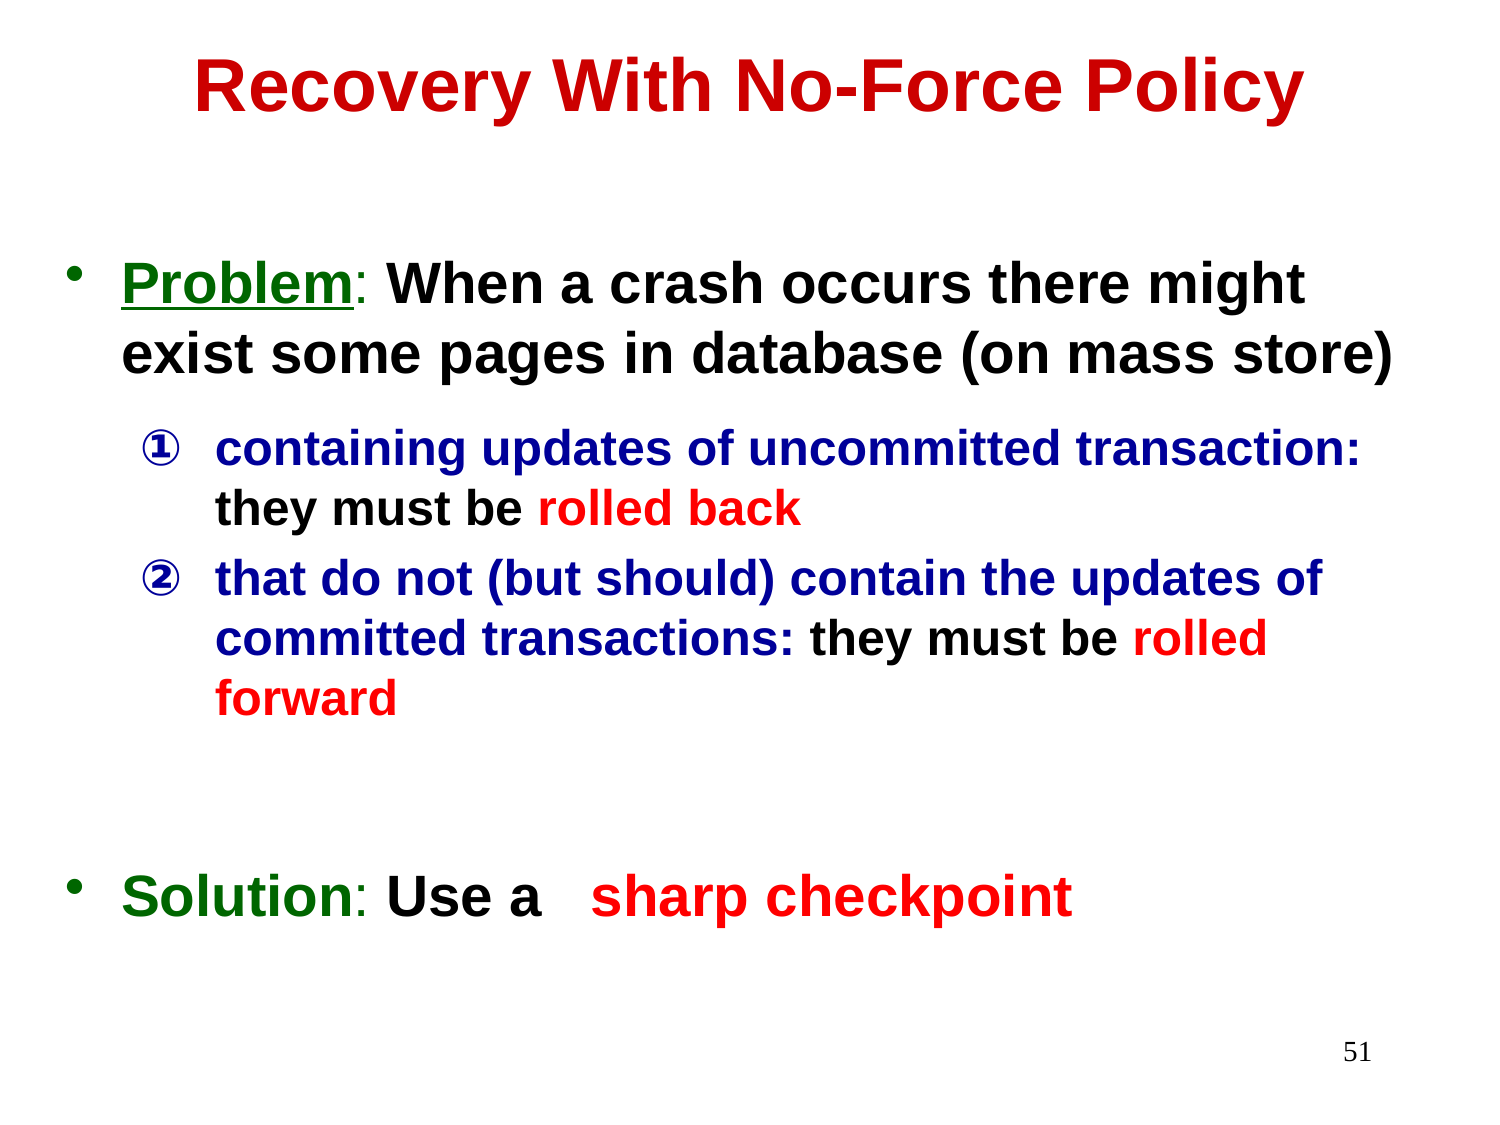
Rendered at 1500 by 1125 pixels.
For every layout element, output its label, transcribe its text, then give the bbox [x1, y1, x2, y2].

list Problem: When a crash occurs there might exist some pages in database (on mass store) containing updates of uncommitted transaction: they must be rolled back that do not (but should) contain the updates of committed transactions: they must be rolled forward Solution: Use a sharp checkpoint [49, 237, 1463, 939]
text_box [1074, 1024, 1388, 1100]
title Recovery With No-Force Policy [112, 37, 1388, 126]
